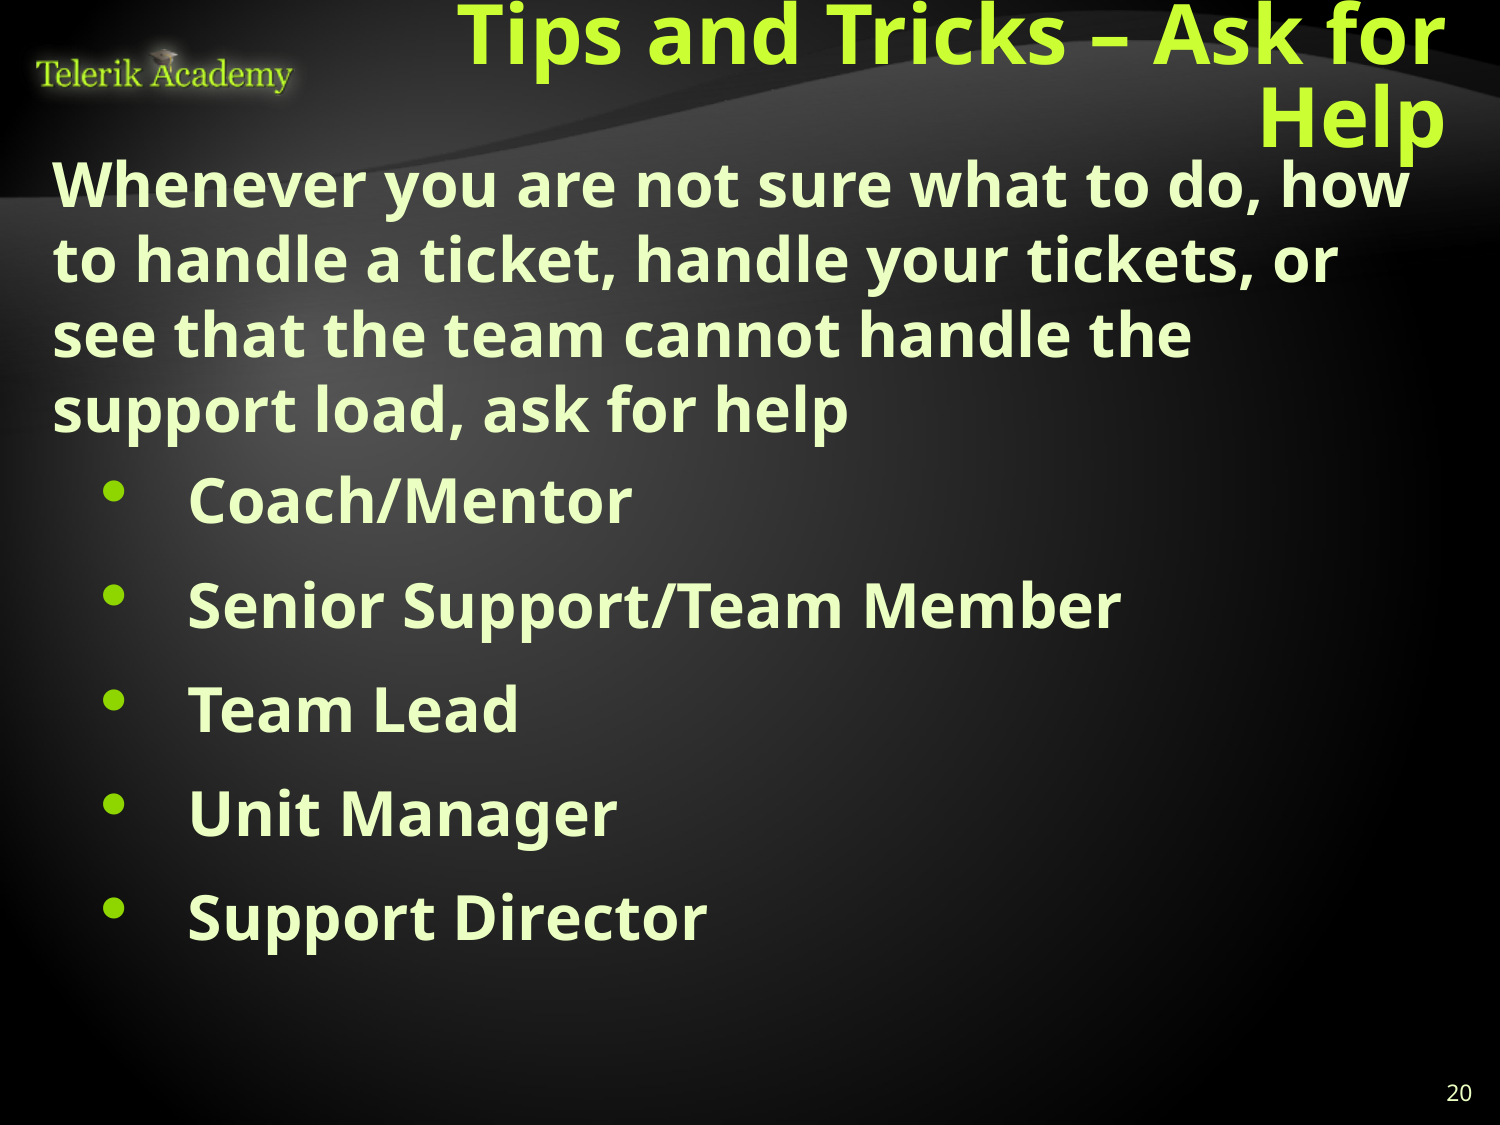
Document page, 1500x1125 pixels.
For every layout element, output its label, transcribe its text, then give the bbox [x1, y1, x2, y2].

slide_number 20 [1412, 1074, 1488, 1113]
list Whenever you are not sure what to do, how to handle a ticket, handle your tickets, or see that the team cannot handle the support load, ask for help Coach/Mentor Senior Support/Team Member Team Lead Unit Manager Support Director [37, 137, 1463, 890]
title Tips and Tricks – Ask for Help [300, 12, 1463, 137]
picture [0, 0, 1500, 1125]
